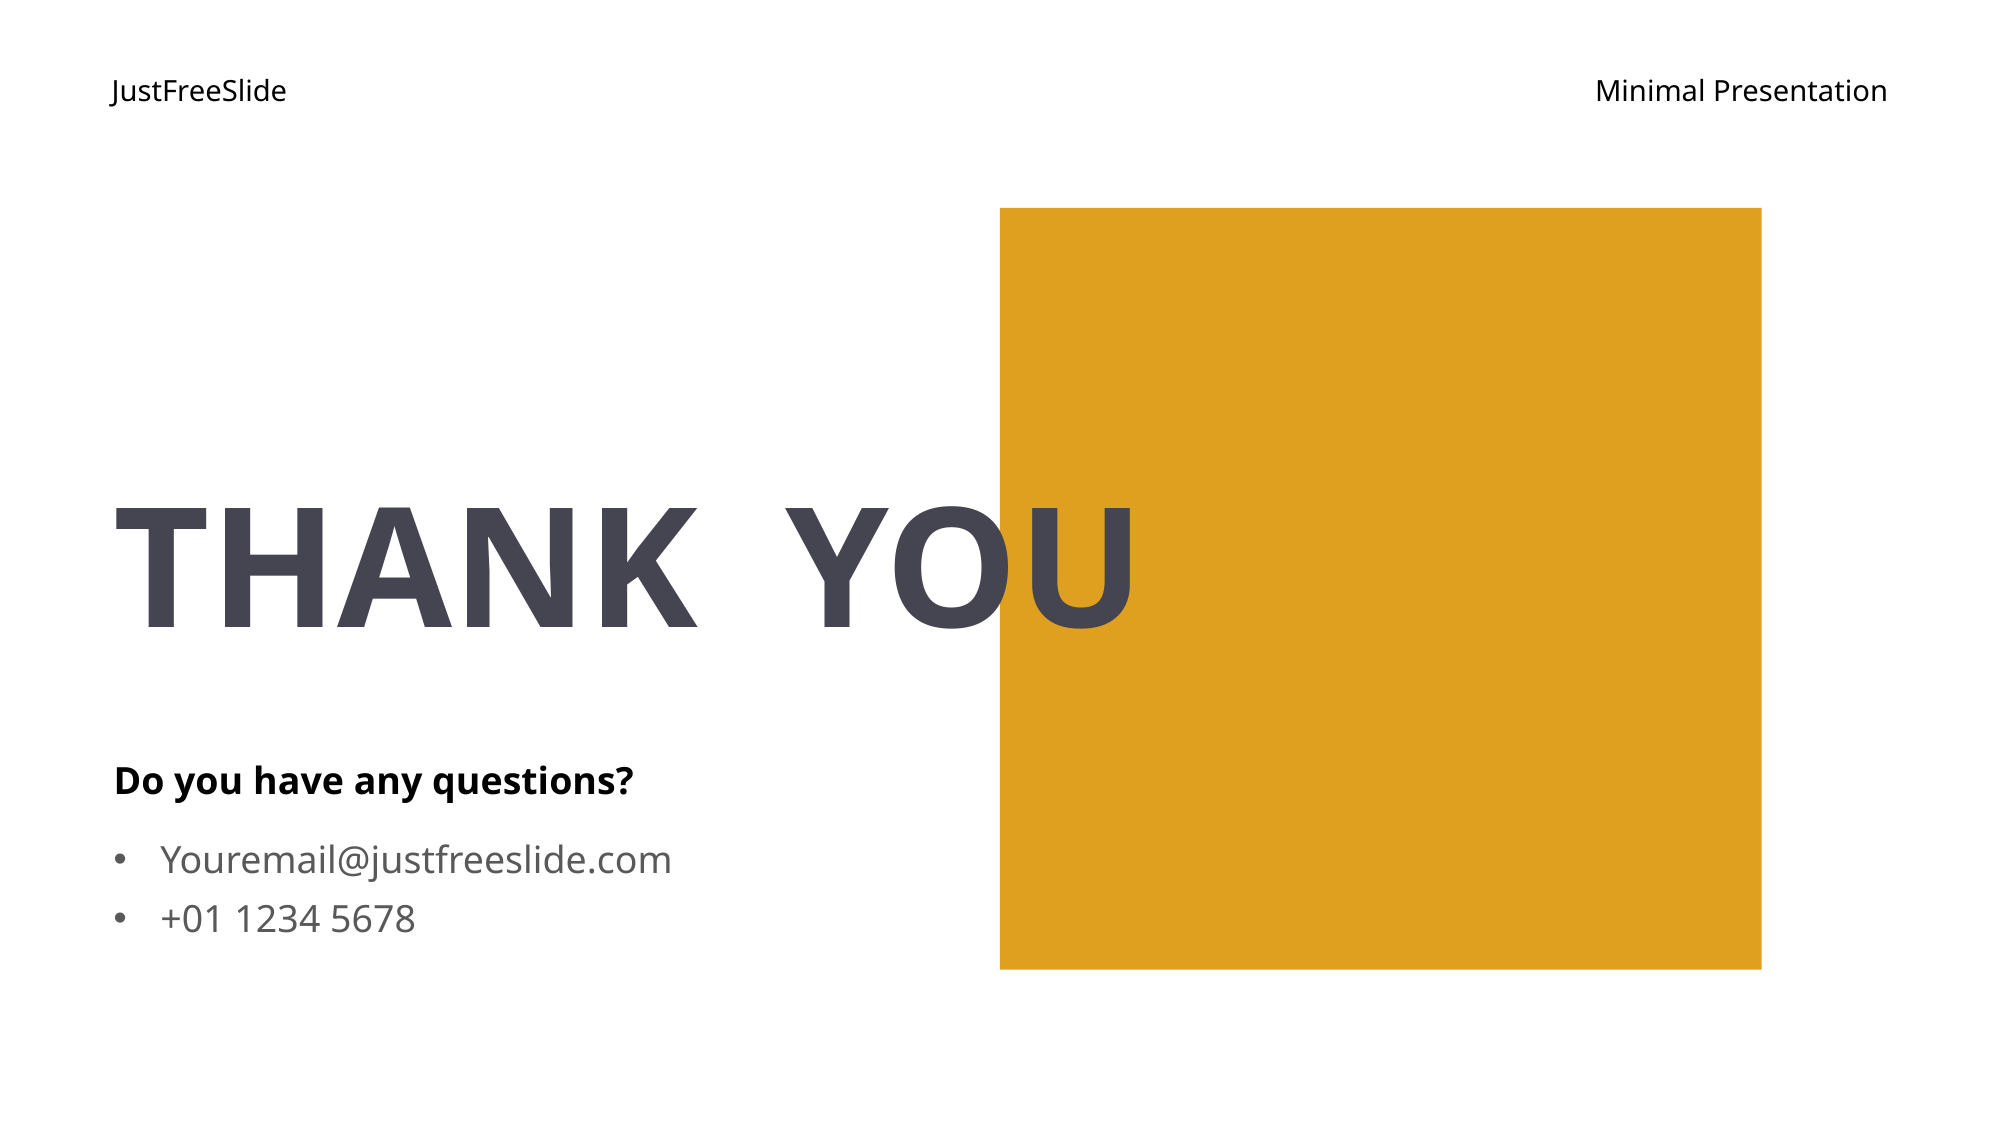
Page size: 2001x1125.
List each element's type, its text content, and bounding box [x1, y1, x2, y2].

text_box [999, 207, 1763, 453]
list Do you have any questions? Youremail@justfreeslide.com +01 1234 5678 [98, 736, 862, 954]
picture [1124, 363, 1886, 1125]
text_box [999, 672, 1124, 971]
title THANK YOU [98, 453, 1124, 672]
text_box Minimal Presentation [1411, 64, 1903, 115]
text_box JustFreeSlide [96, 64, 589, 115]
text_box [116, 716, 951, 974]
